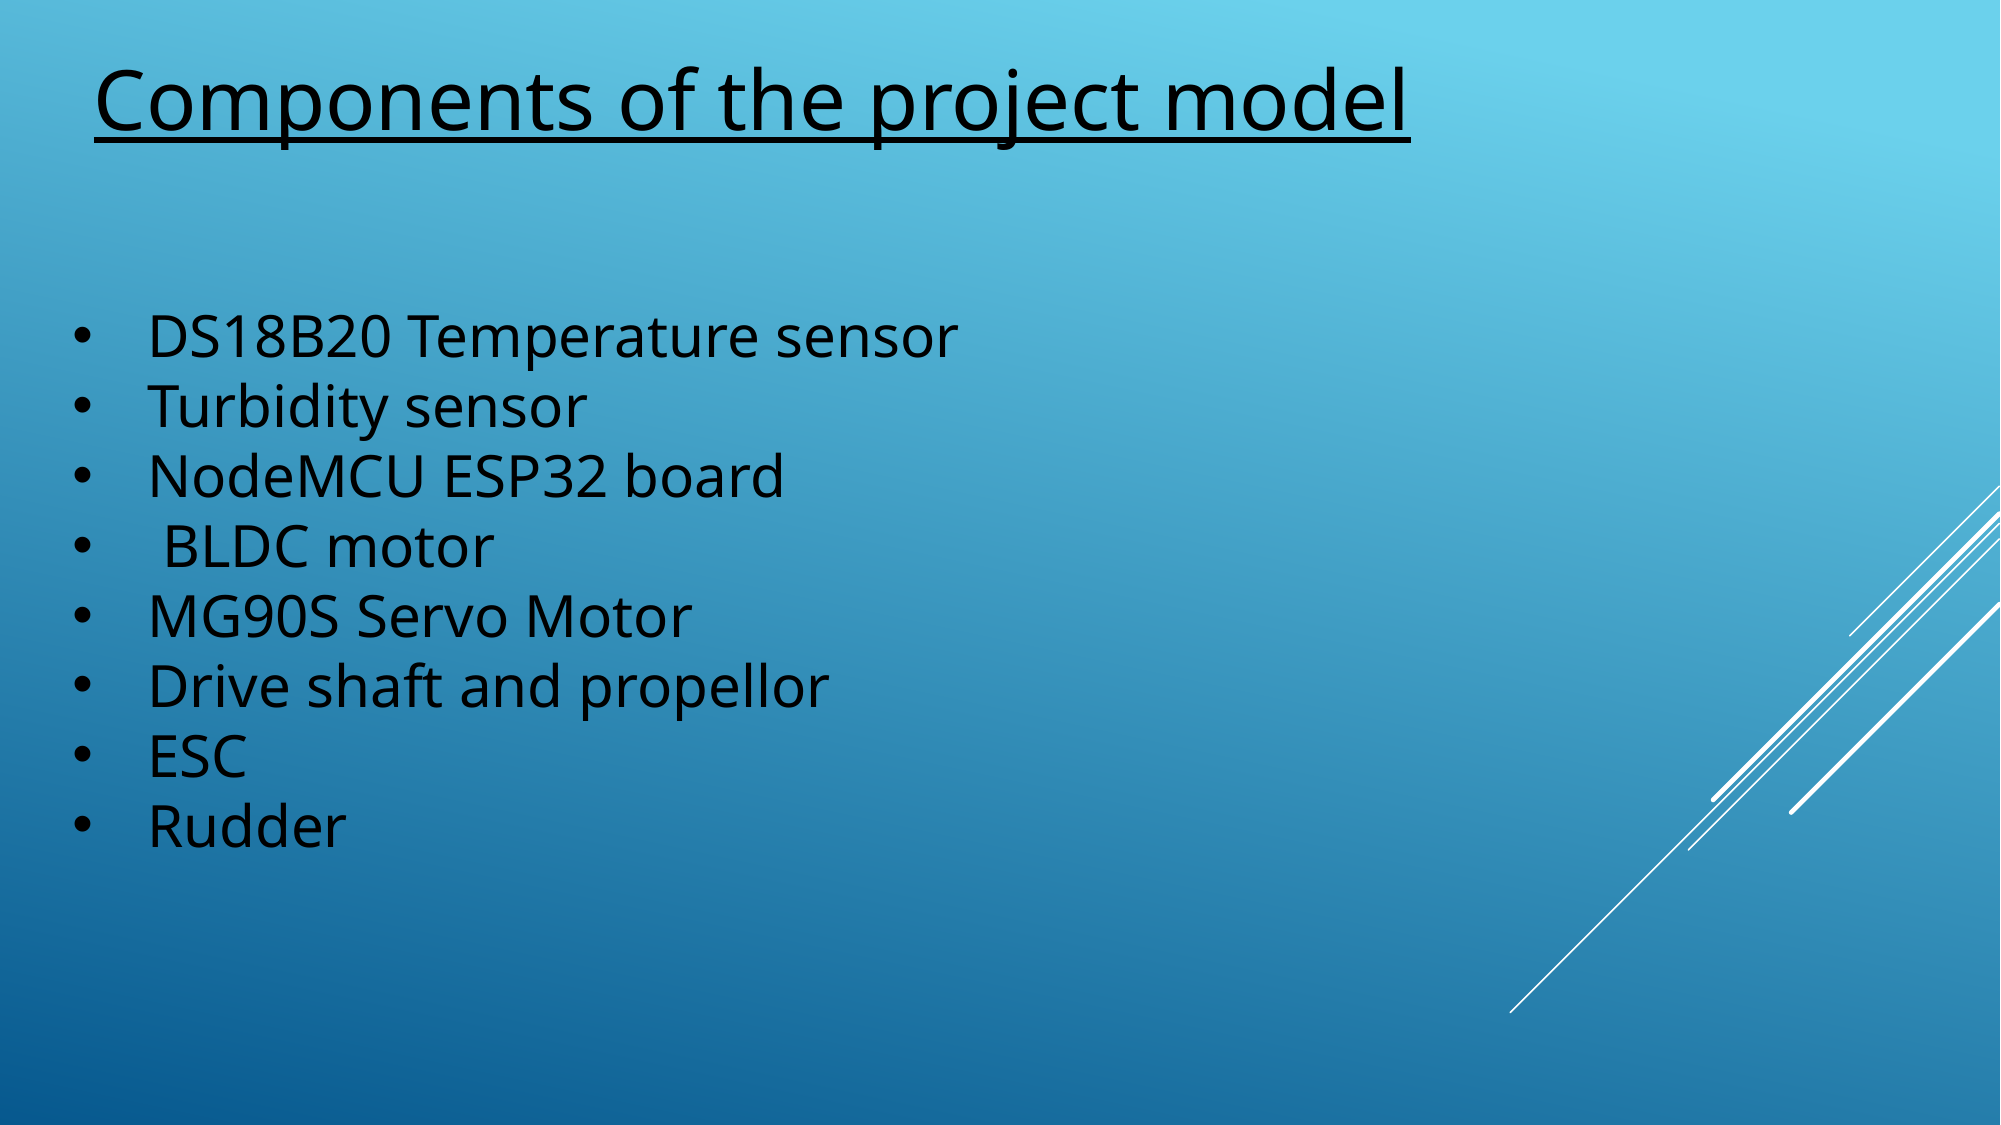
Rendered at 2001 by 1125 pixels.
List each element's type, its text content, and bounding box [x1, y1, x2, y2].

text_box Components of the project model [79, 39, 1881, 155]
text_box DS18B20 Temperature sensor Turbidity sensor NodeMCU ESP32 board BLDC motor MG90S Servo Motor Drive shaft and propellor ESC Rudder [57, 221, 1859, 1077]
